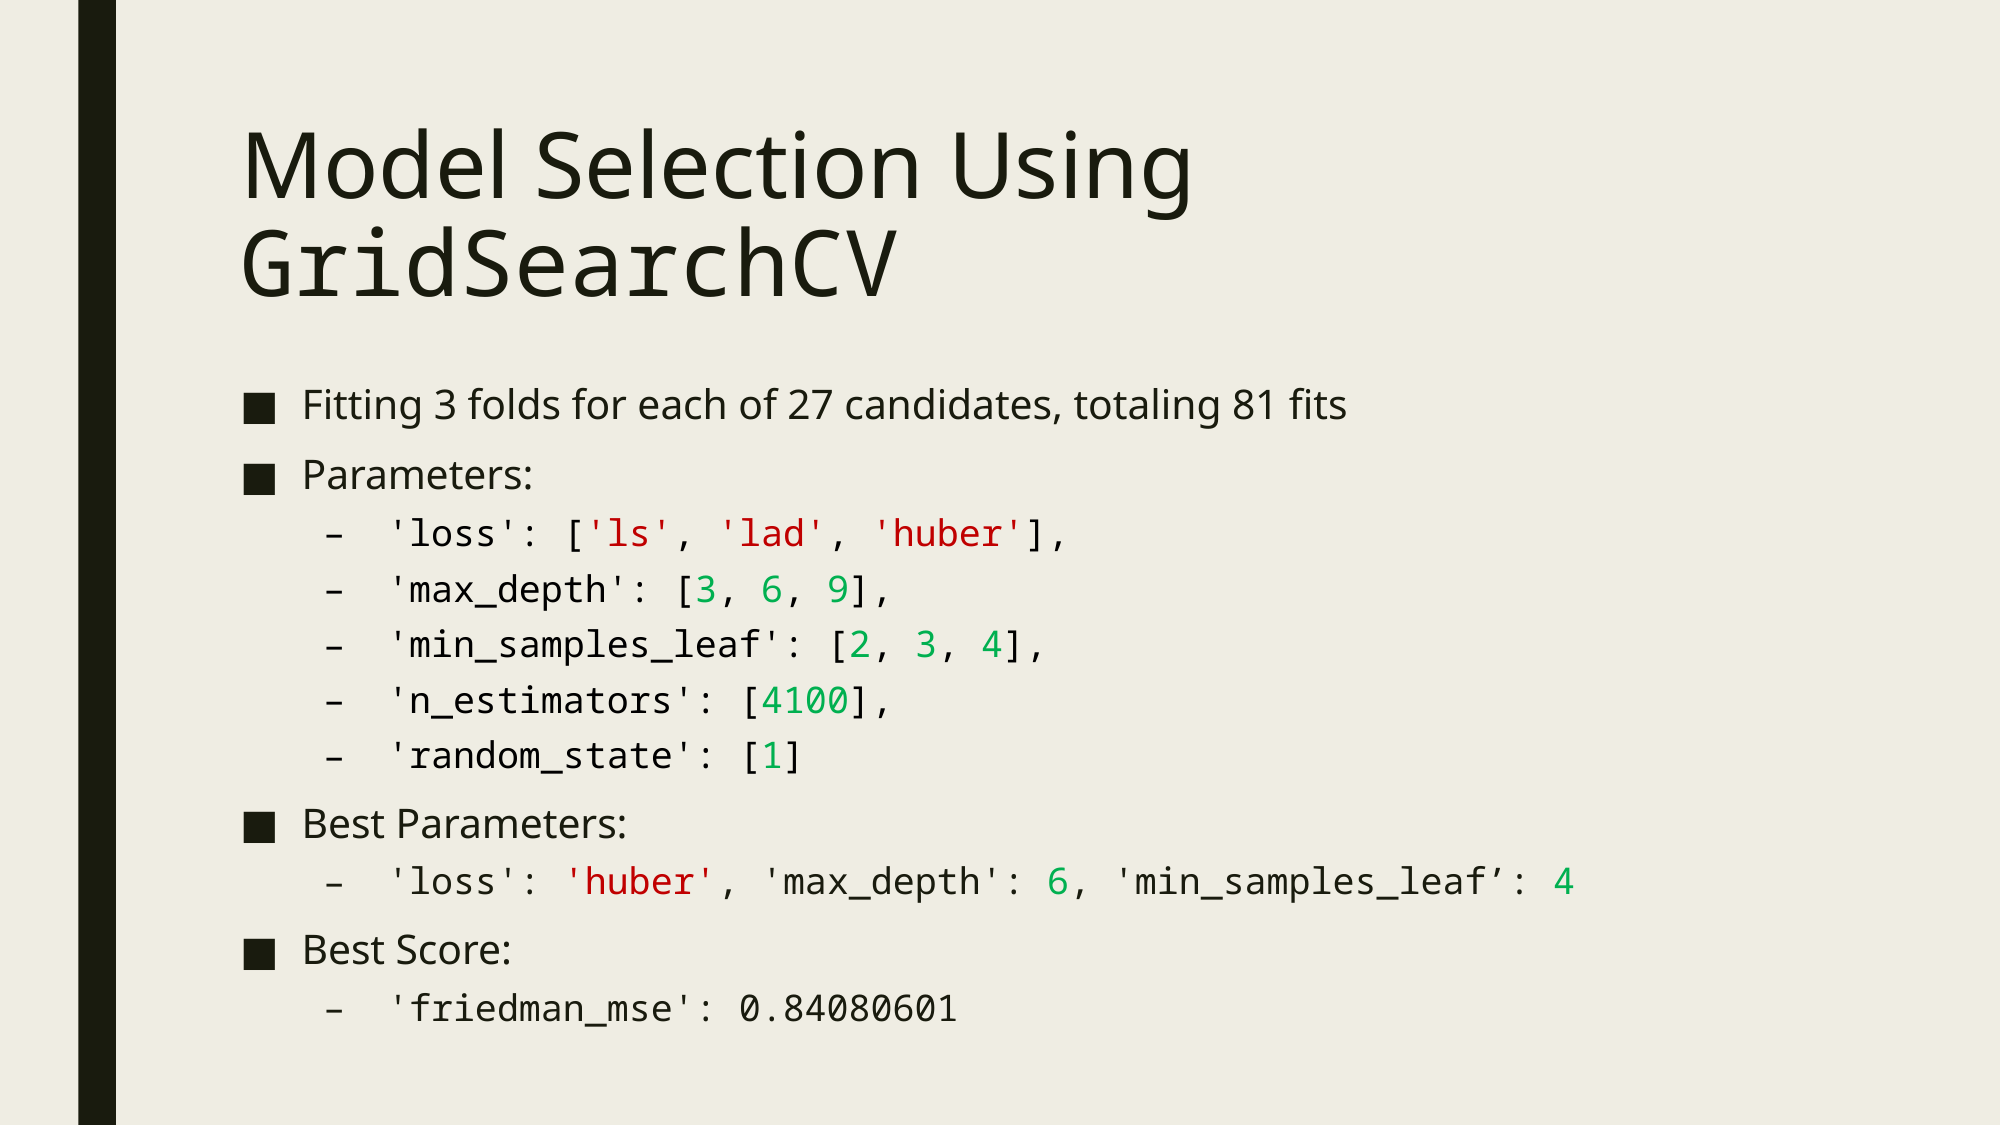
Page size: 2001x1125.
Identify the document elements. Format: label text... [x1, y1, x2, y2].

list Fitting 3 folds for each of 27 candidates, totaling 81 fits Parameters: 'loss': ['ls', 'lad', 'huber'], 'max_depth': [3, 6, 9], 'min_samples_leaf': [2, 3, 4], 'n_estimators': [4100], 'random_state': [1] Best Parameters: 'loss': 'huber', 'max_depth': 6, 'min_samples_leaf’: 4 Best Score: 'friedman_mse': 0.84080601 [225, 375, 1800, 1041]
title Model Selection Using GridSearchCV [225, 112, 1800, 357]
